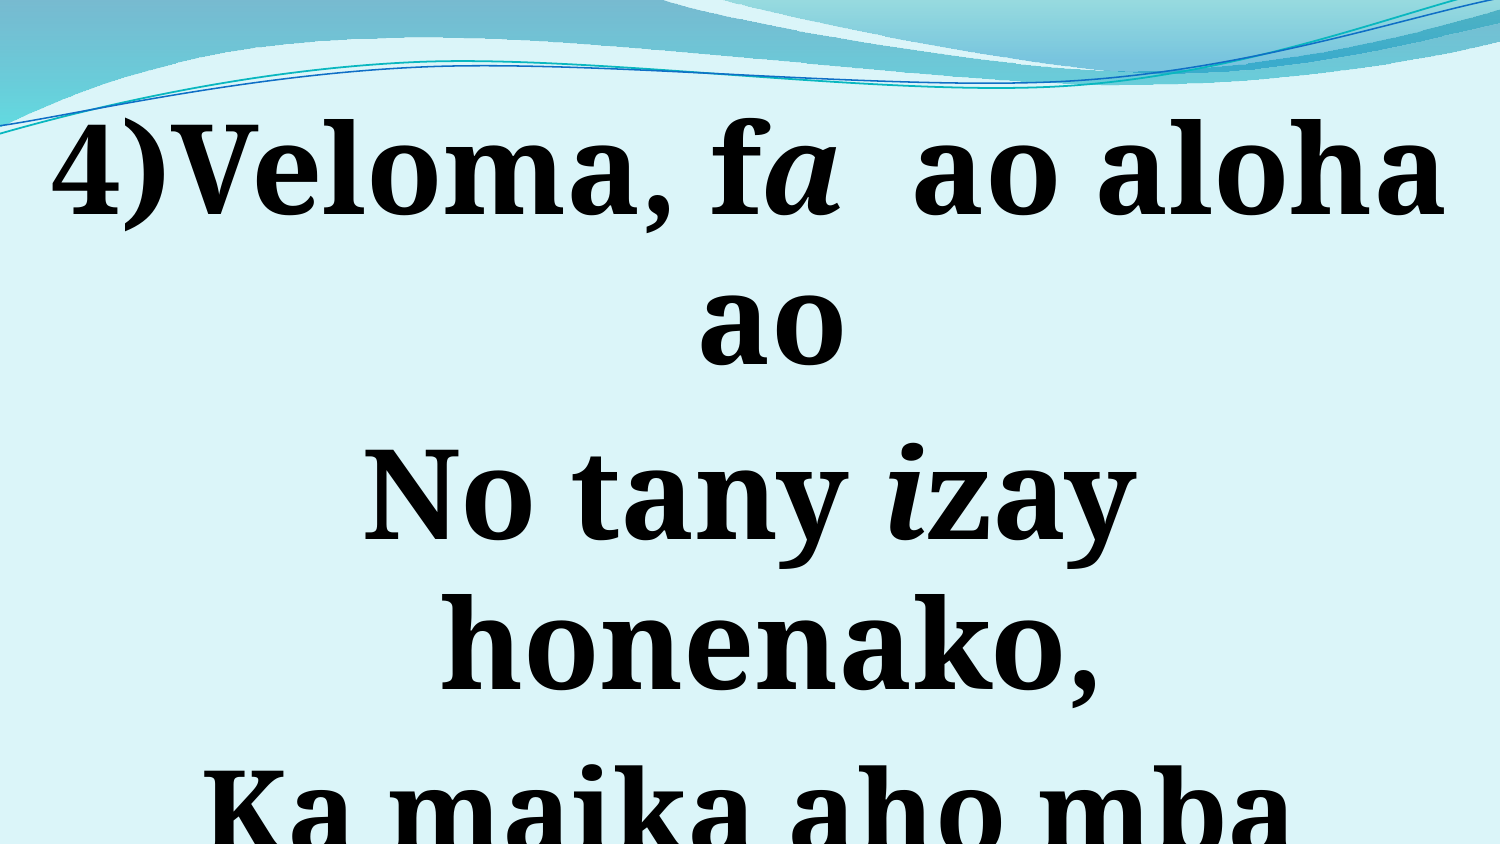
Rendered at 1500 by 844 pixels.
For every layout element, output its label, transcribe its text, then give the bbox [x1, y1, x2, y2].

list 4)Veloma, fa ao aloha ao No tany izay honenako, Ka maika aho mba hankao Handray ny fitsaharako. [0, 82, 1500, 662]
